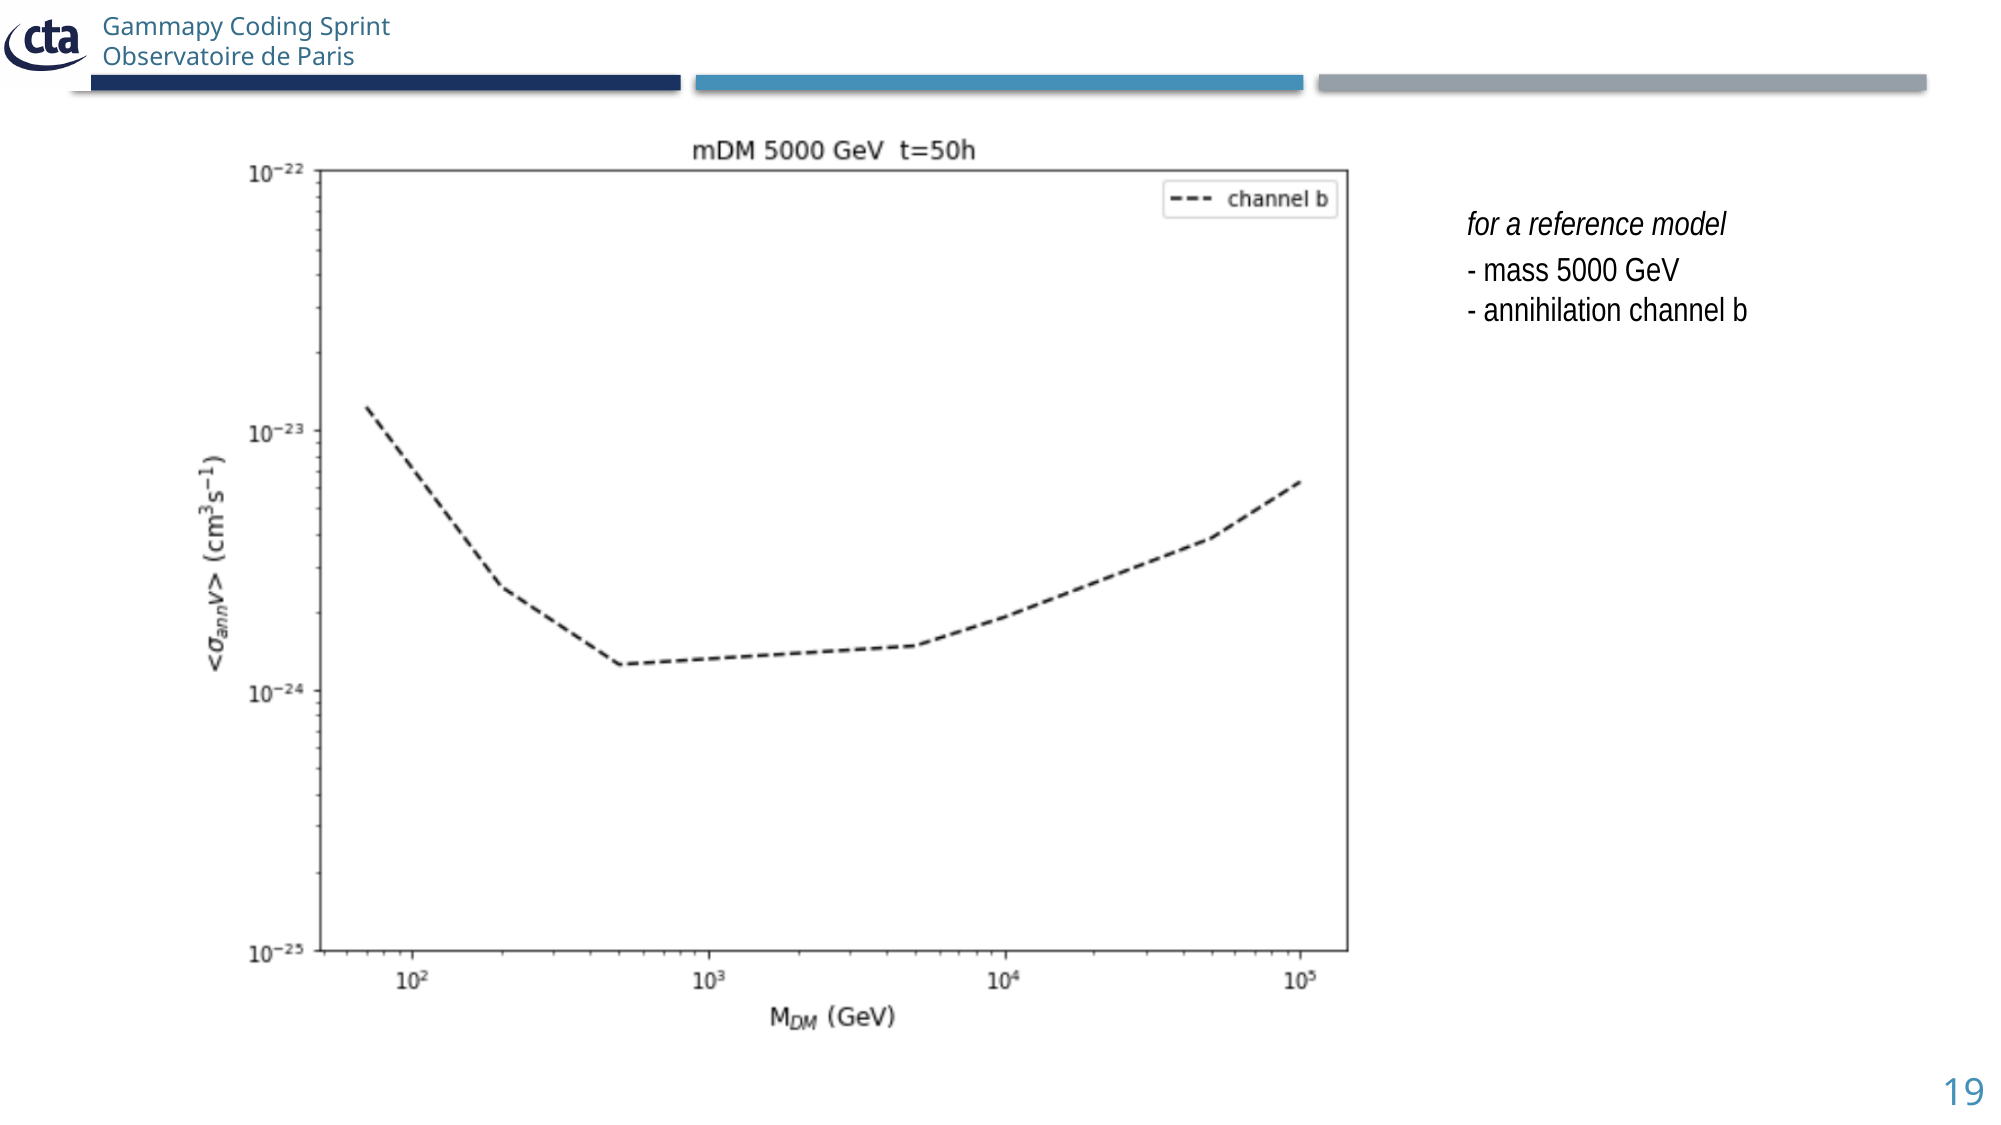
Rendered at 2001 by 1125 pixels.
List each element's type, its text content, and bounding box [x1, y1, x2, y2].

slide_number 19 [1827, 1063, 2000, 1124]
text_box Gammapy Coding Sprint Observatoire de Paris [94, 3, 568, 79]
text_box for a reference model [1452, 194, 1742, 241]
picture [144, 111, 1431, 1064]
text_box - mass 5000 GeV - annihilation channel b [1452, 241, 1764, 336]
picture [0, 0, 92, 92]
